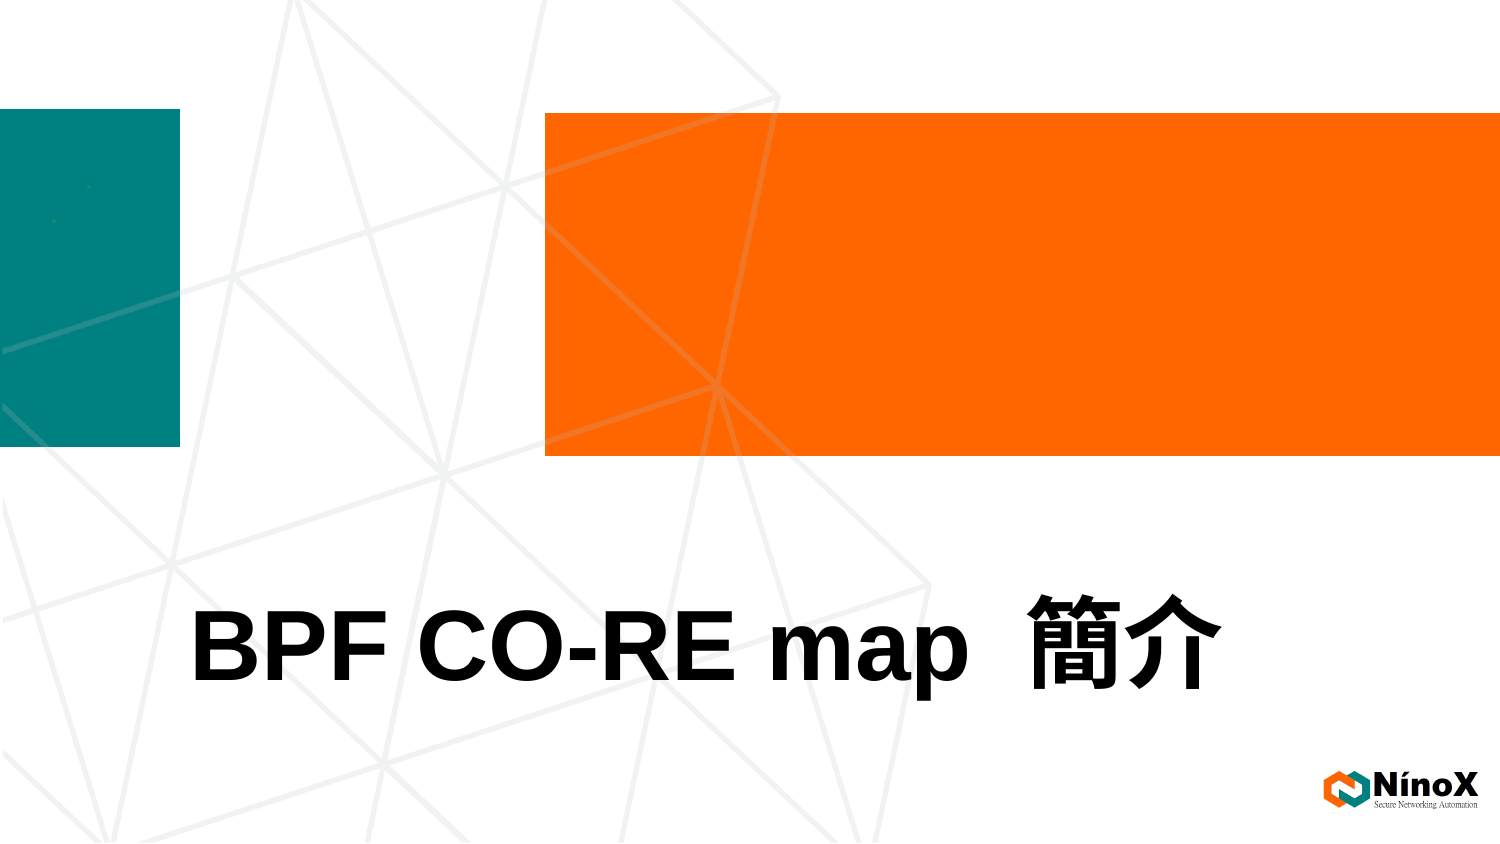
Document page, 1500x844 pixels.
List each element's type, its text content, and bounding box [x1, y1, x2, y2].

picture [0, 0, 1500, 844]
title BPF CO-RE map 簡介 [189, 479, 1465, 700]
